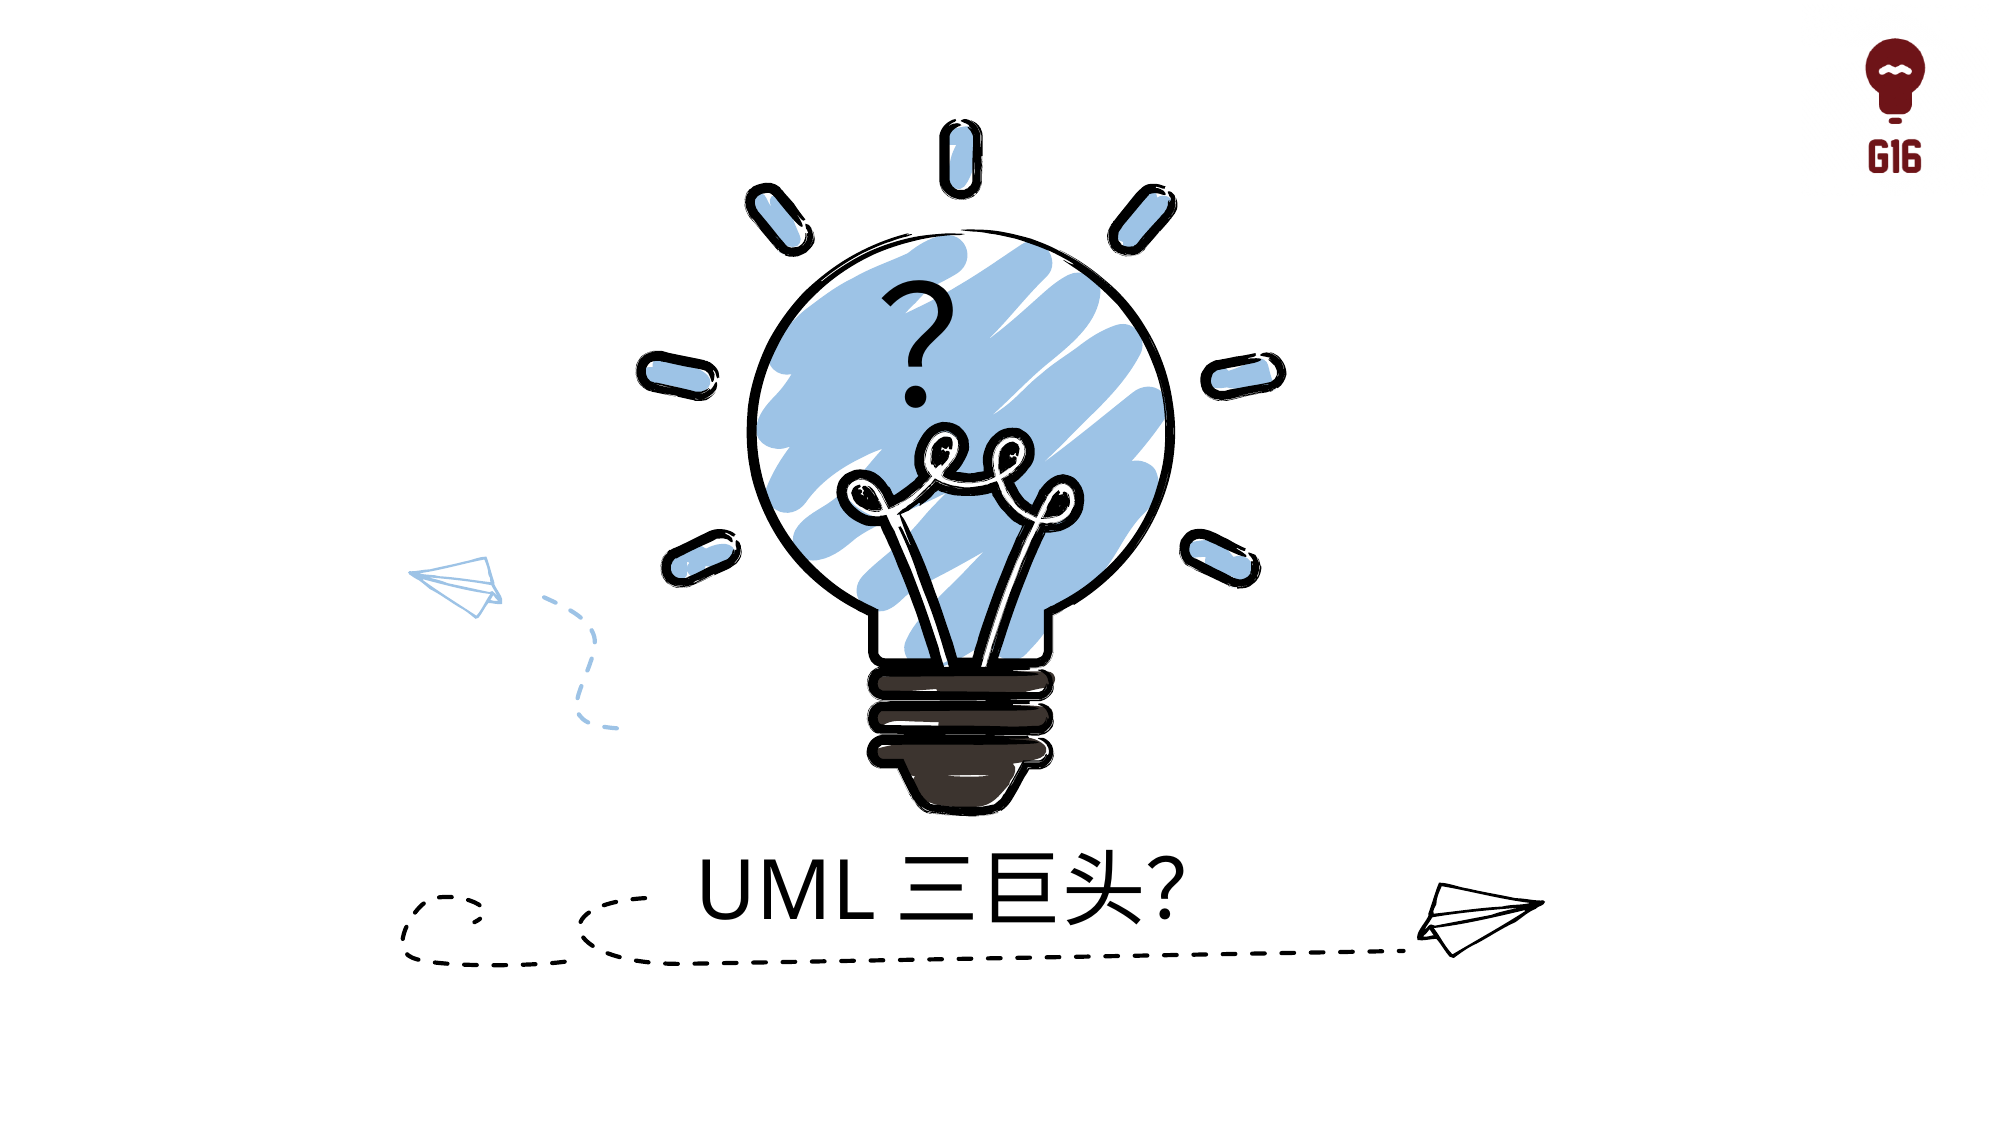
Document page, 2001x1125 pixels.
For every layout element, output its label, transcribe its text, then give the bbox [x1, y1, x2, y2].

text_box UML三巨头？ [681, 828, 1283, 882]
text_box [634, 119, 1287, 817]
text_box [543, 596, 622, 730]
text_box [402, 882, 1545, 966]
text_box [408, 556, 503, 619]
picture [1801, 4, 1989, 196]
